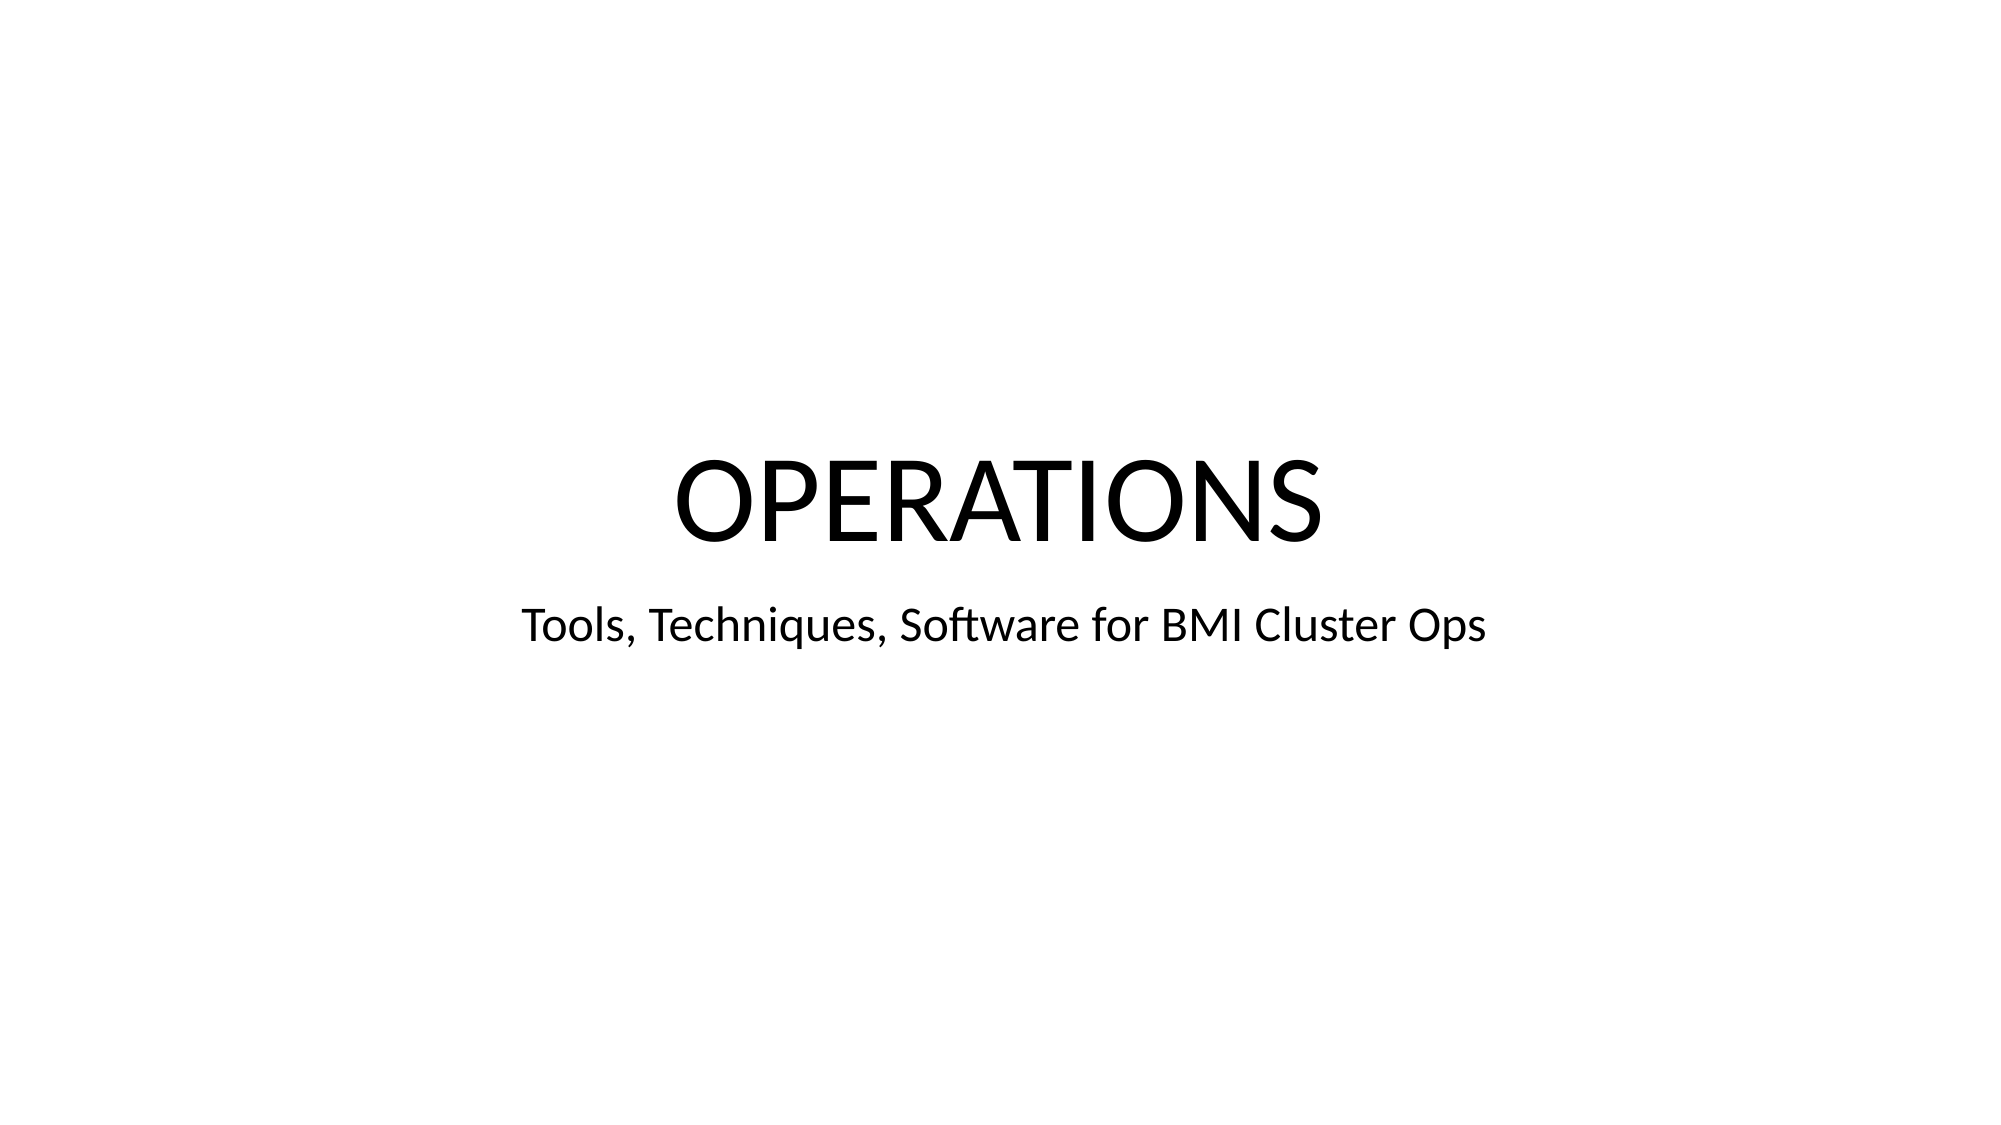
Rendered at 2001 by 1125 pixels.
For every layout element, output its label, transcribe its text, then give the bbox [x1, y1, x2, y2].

subtitle Tools, Techniques, Software for BMI Cluster Ops [249, 590, 1750, 863]
title OPERATIONS [249, 184, 1750, 576]
